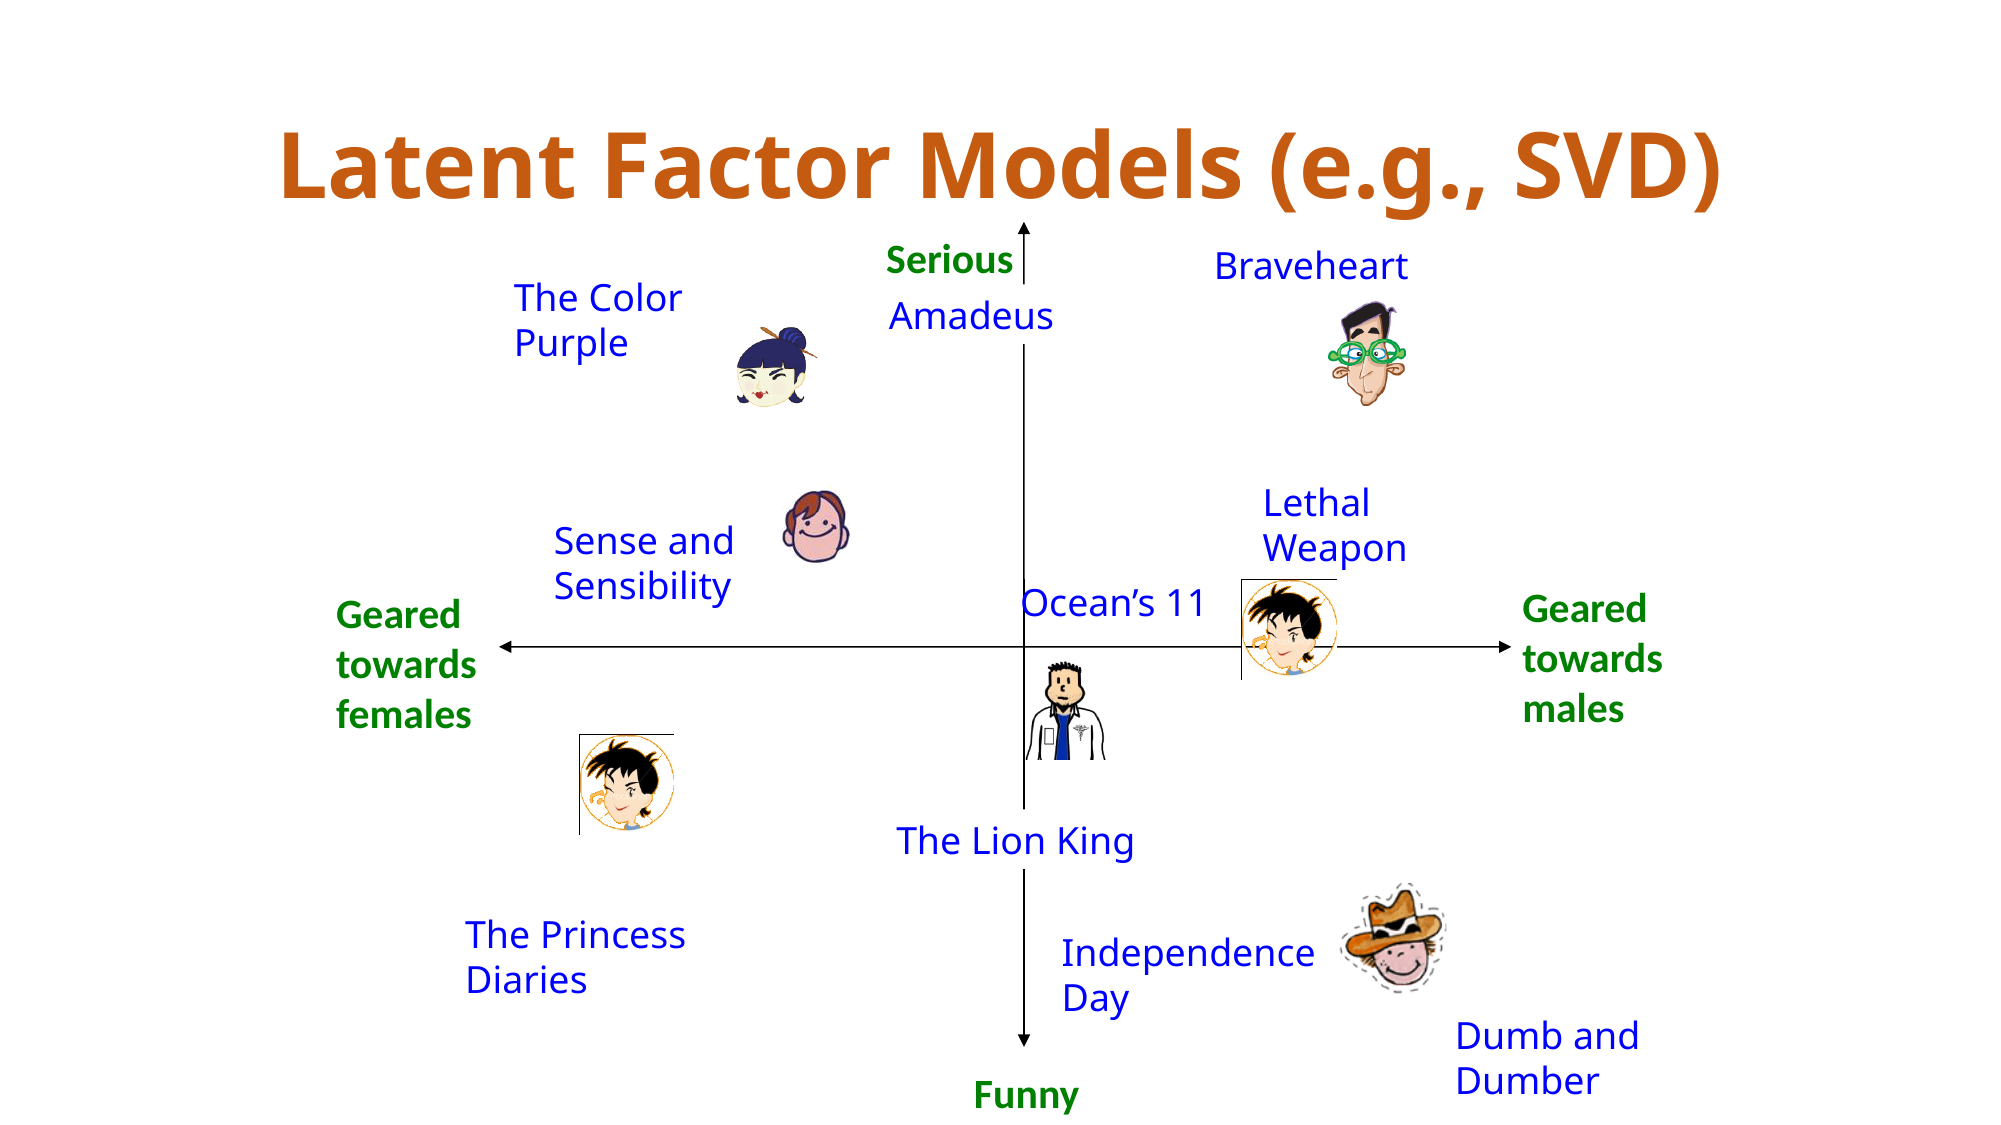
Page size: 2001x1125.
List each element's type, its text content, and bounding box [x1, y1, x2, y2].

text_box Dumb and Dumber [1440, 1004, 1680, 1110]
text_box [1017, 869, 1031, 1047]
text_box Amadeus [873, 284, 1114, 344]
picture [773, 484, 859, 569]
text_box Ocean’s 11 [1005, 571, 1246, 632]
text_box The Color Purple [498, 266, 739, 372]
picture [1336, 871, 1447, 997]
picture [728, 319, 823, 414]
title Latent Factor Models (e.g., SVD) [137, 59, 1863, 278]
text_box The Lion King [881, 809, 1172, 869]
text_box Geared towards females [321, 579, 545, 745]
text_box Sense and Sensibility [539, 509, 779, 615]
text_box Funny [959, 1059, 1095, 1125]
text_box Serious [871, 224, 1029, 290]
text_box Braveheart [1198, 234, 1439, 295]
text_box The Princess Diaries [450, 904, 746, 1009]
text_box Geared towards males [1507, 573, 1730, 739]
picture [1323, 296, 1408, 410]
text_box Lethal Weapon [1247, 472, 1532, 577]
picture [1241, 579, 1337, 680]
picture [579, 734, 675, 835]
picture [1023, 659, 1106, 760]
text_box Independence Day [1046, 921, 1334, 1027]
text_box [1337, 640, 1507, 654]
